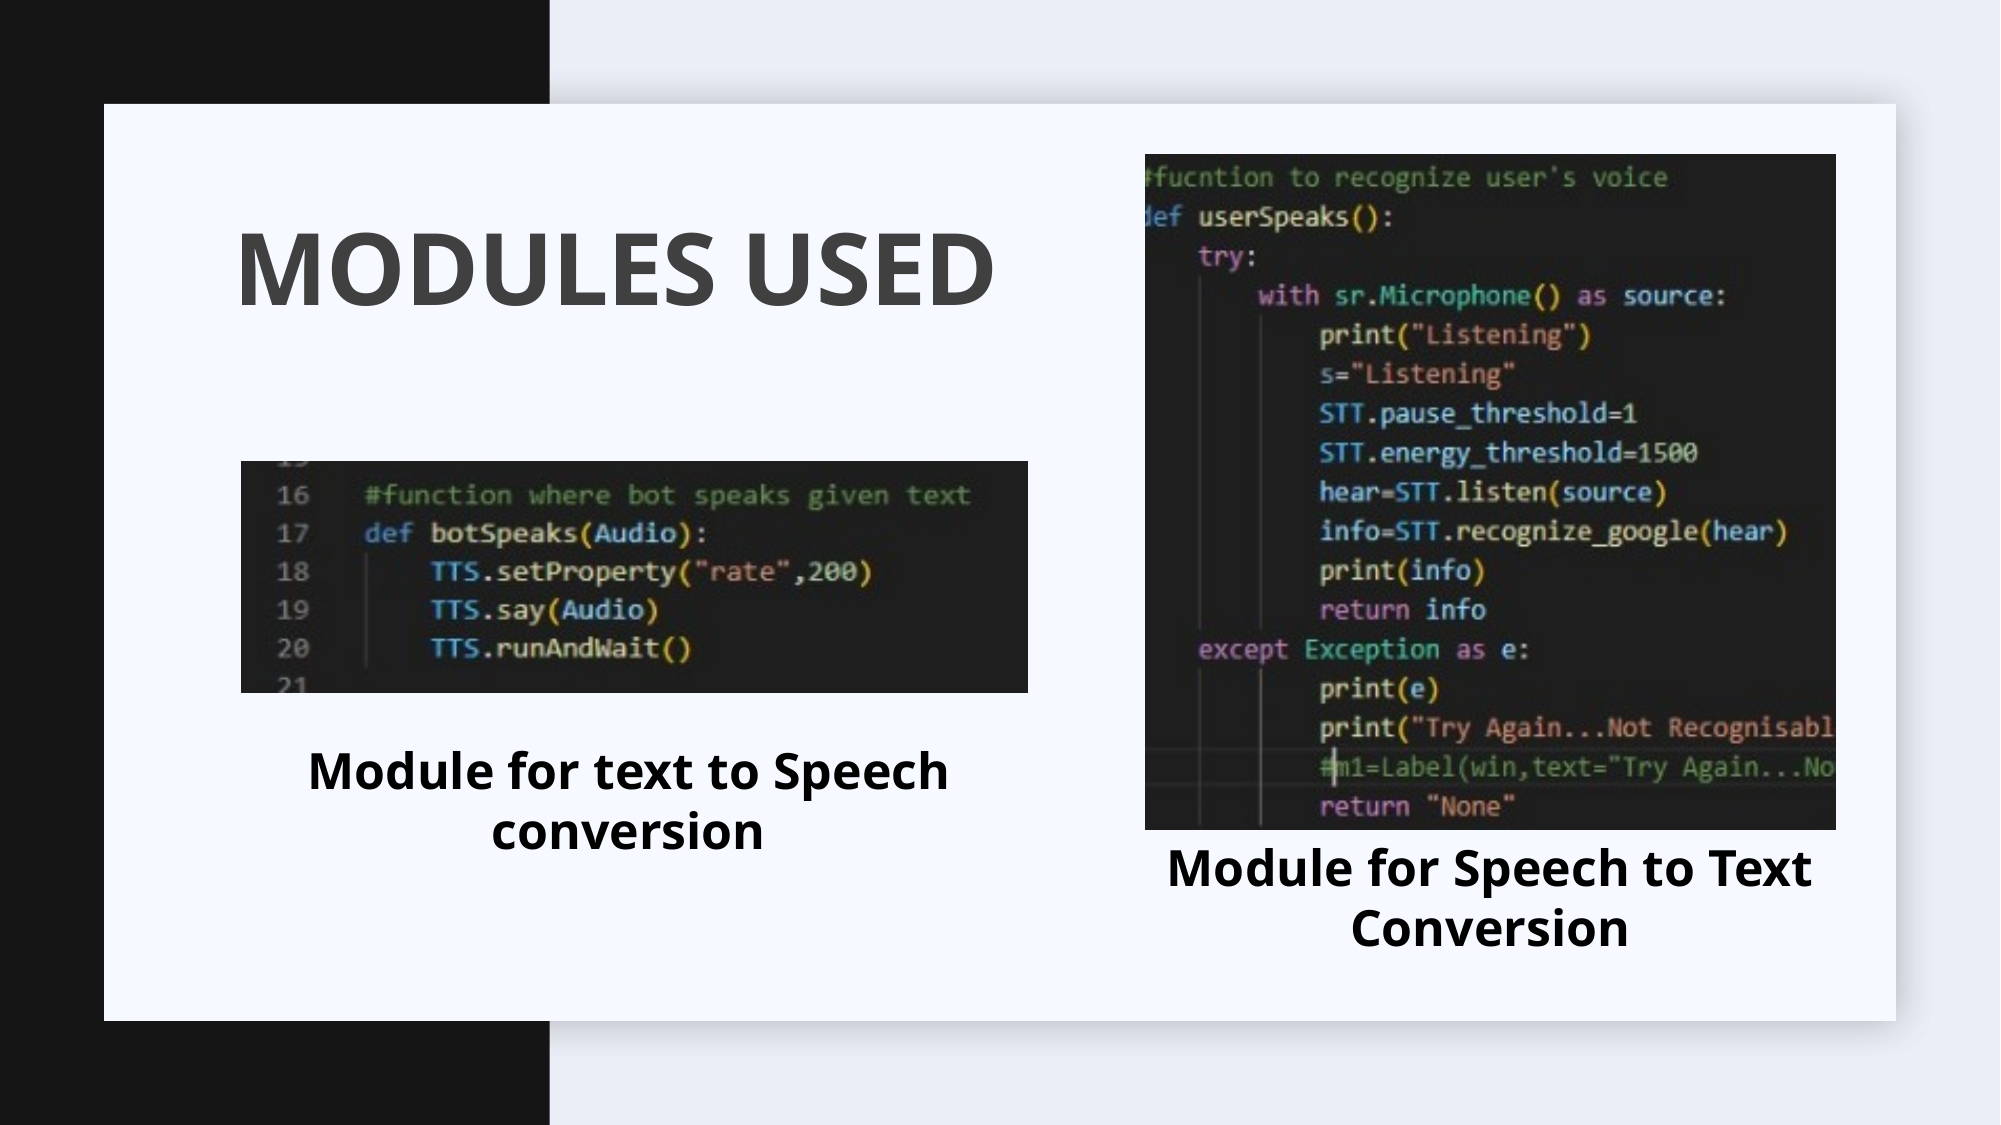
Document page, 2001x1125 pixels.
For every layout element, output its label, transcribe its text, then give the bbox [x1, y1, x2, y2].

title Modules used [192, 162, 1066, 383]
text_box Module for Speech to Text Conversion [1081, 829, 1899, 965]
text_box Module for text to Speech conversion [229, 732, 1028, 867]
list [1144, 154, 1837, 830]
picture [240, 460, 1029, 694]
